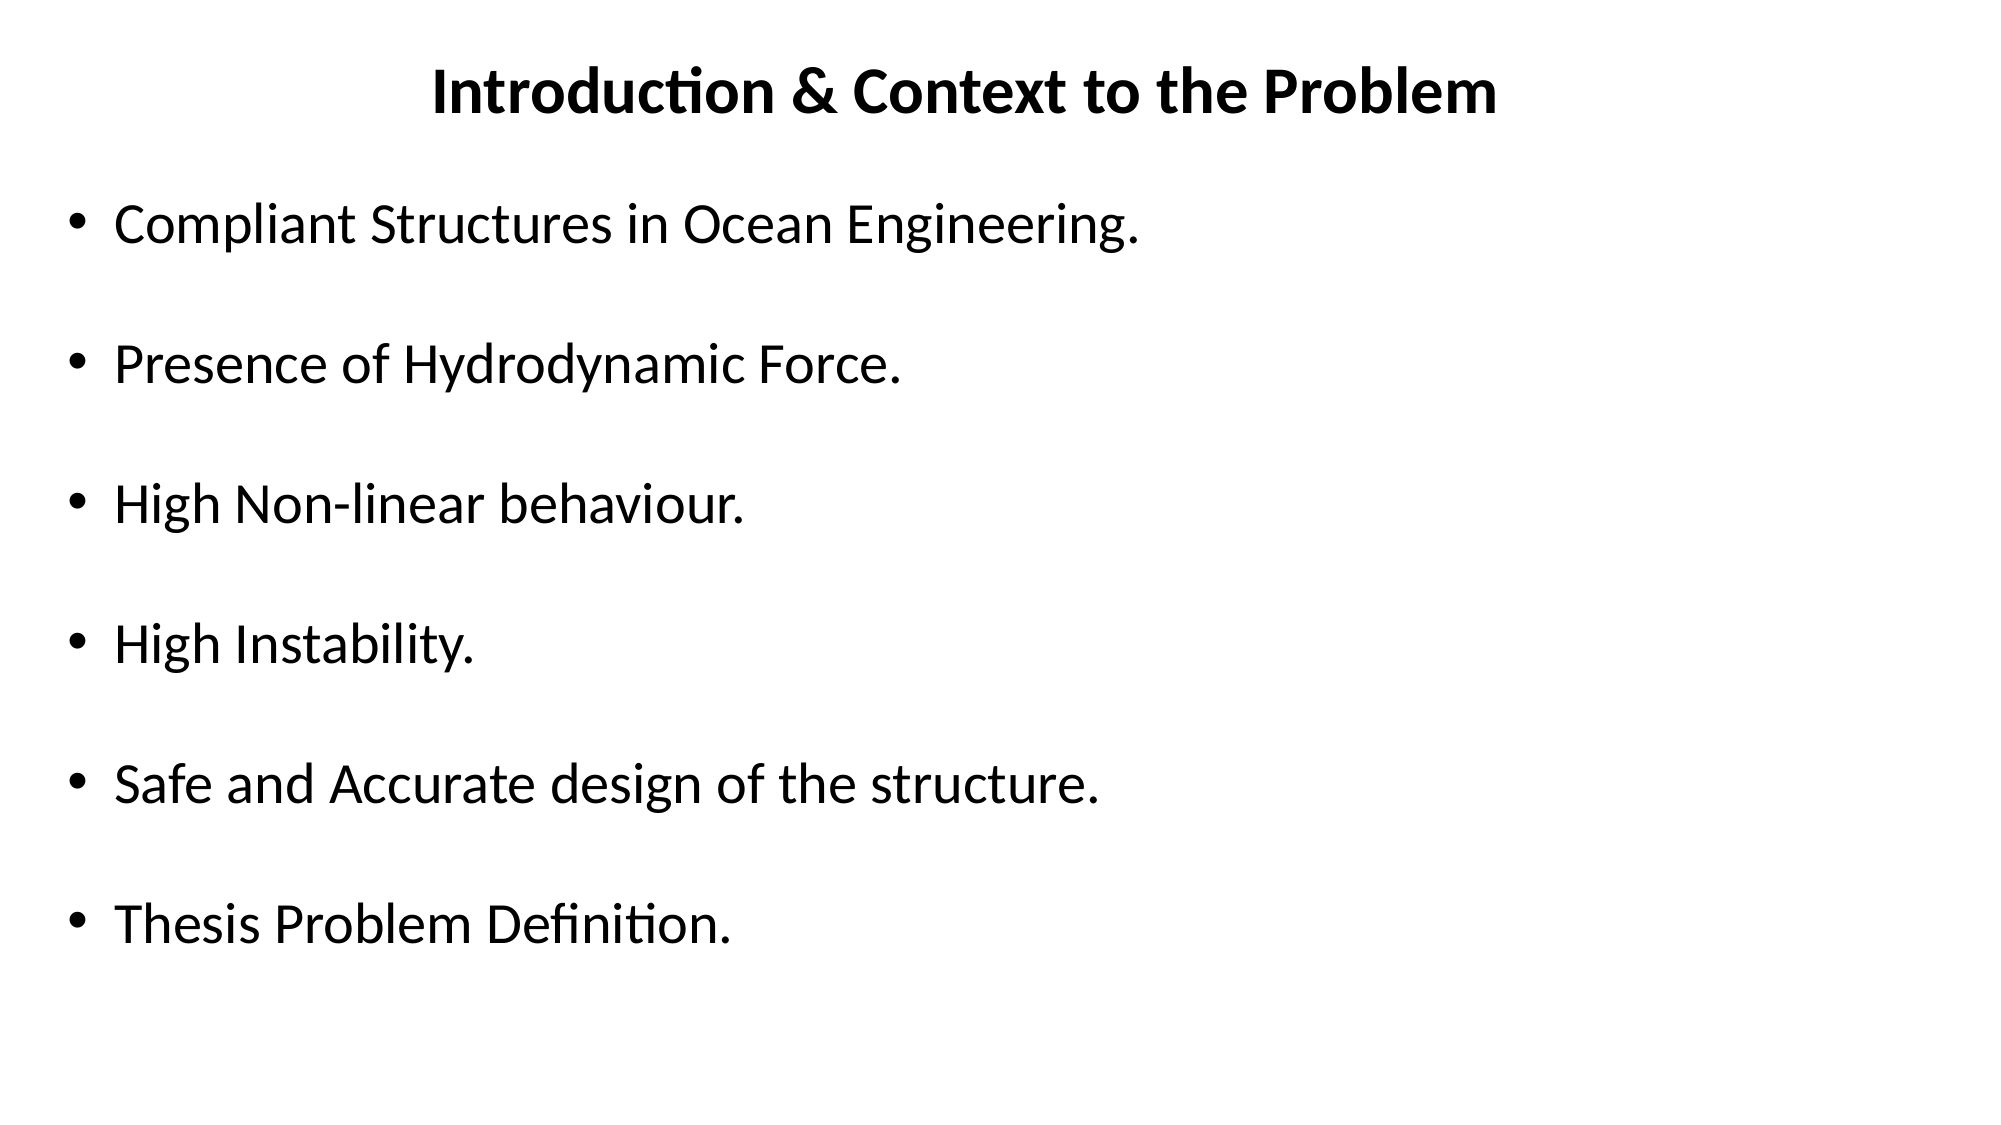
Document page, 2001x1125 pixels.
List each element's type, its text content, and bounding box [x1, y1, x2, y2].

text_box Introduction & Context to the Problem [416, 39, 1667, 87]
text_box Compliant Structures in Ocean Engineering. Presence of Hydrodynamic Force. High Non-linear behaviour. High Instability. Safe and Accurate design of the structure. Thesis Problem Definition. [52, 87, 1948, 963]
